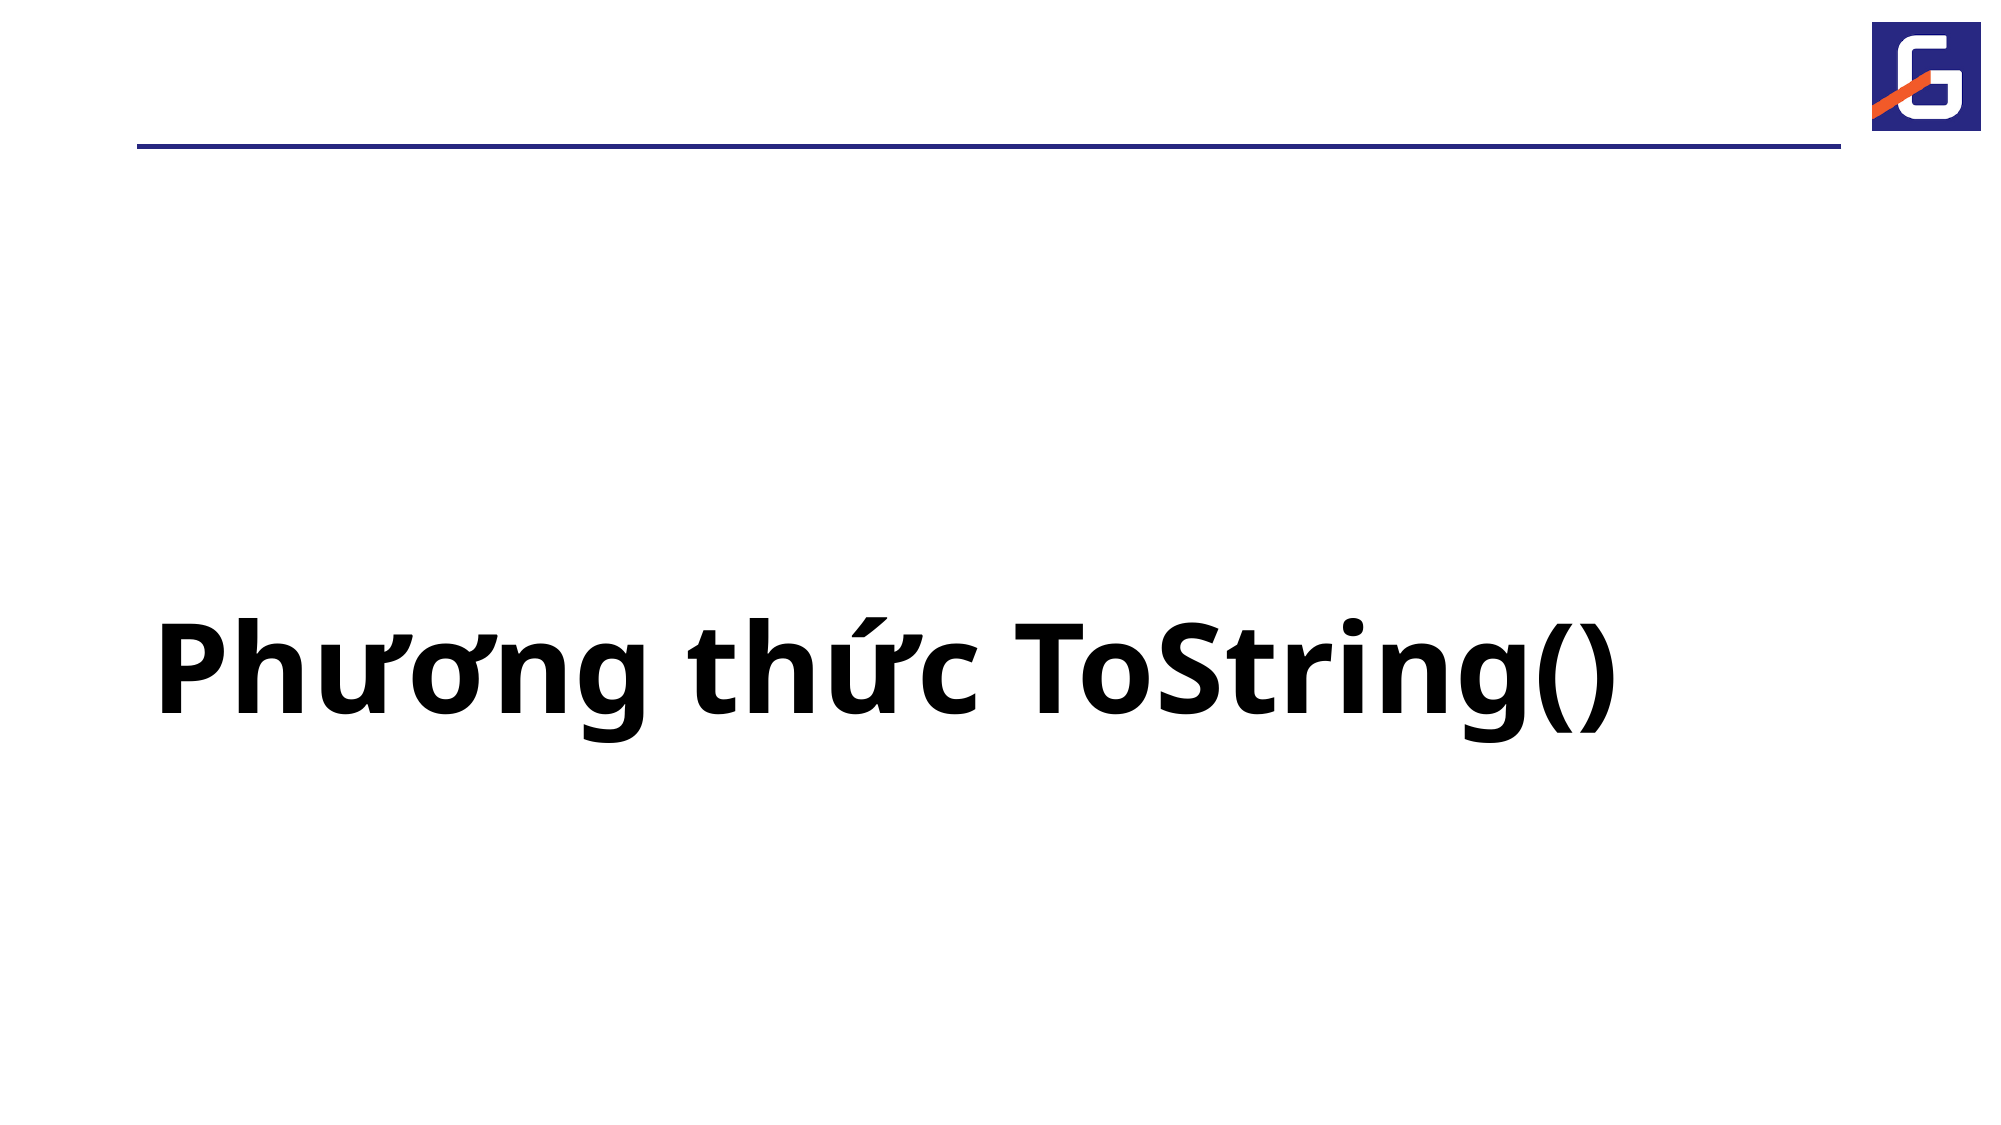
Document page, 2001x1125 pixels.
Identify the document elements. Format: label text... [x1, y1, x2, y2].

title Phương thức ToString() [136, 280, 1862, 749]
picture [1872, 22, 1981, 131]
